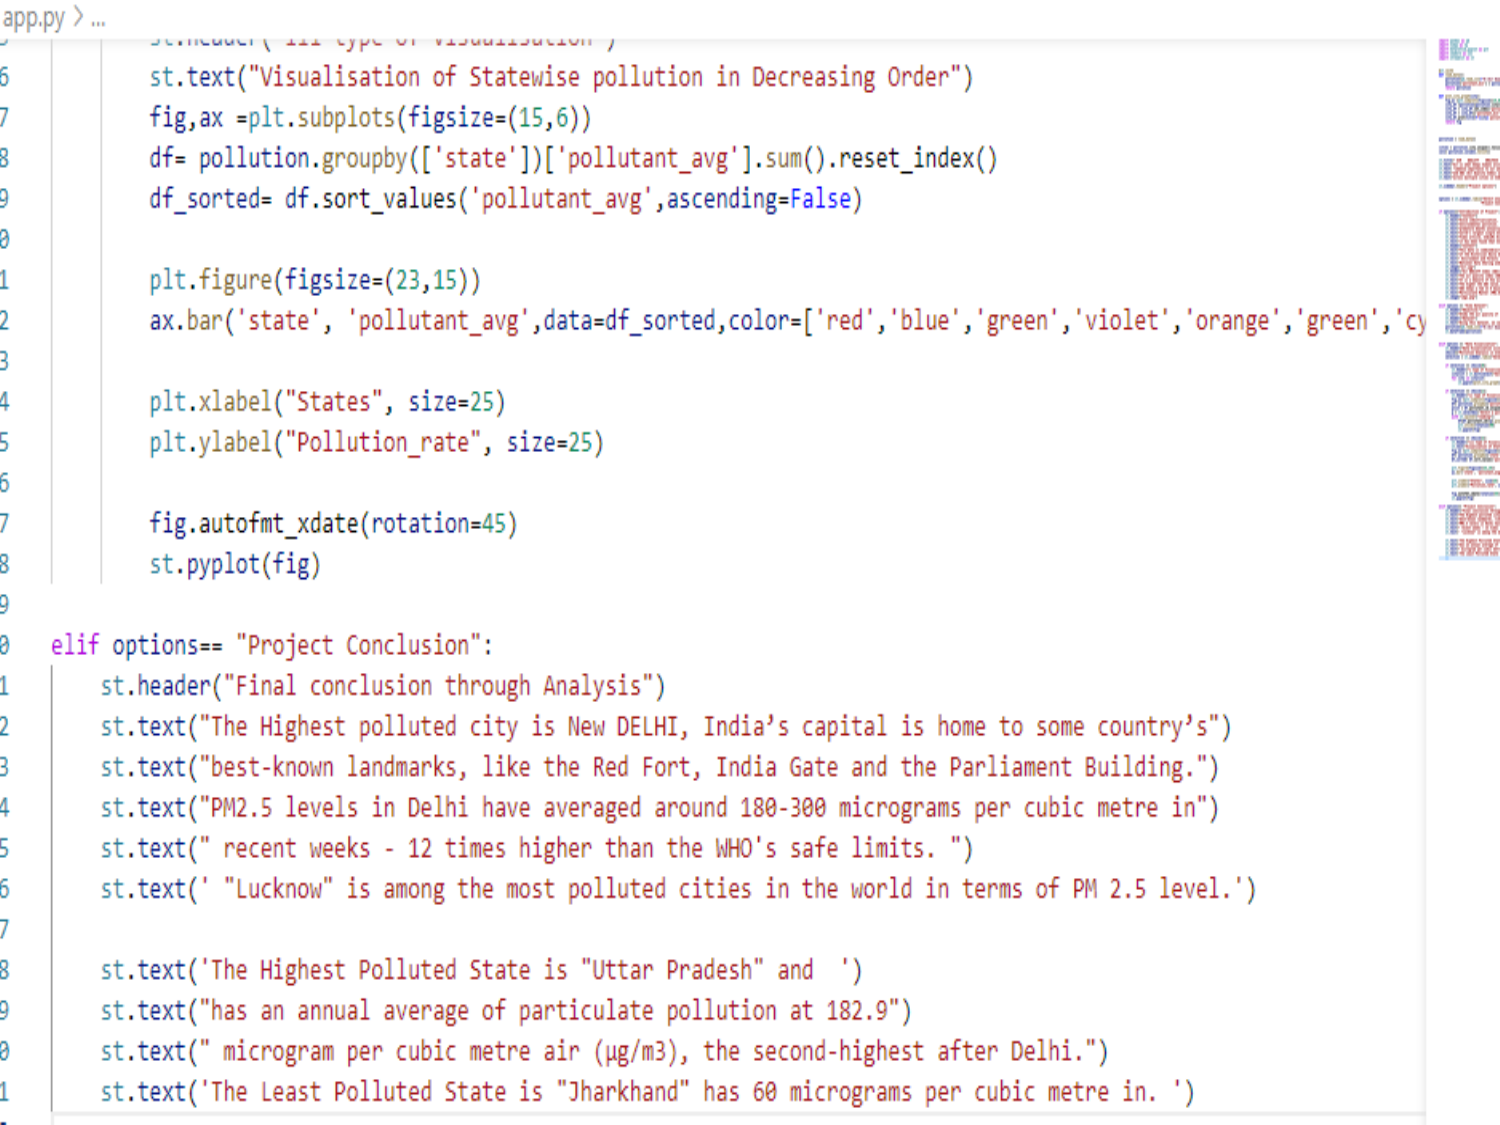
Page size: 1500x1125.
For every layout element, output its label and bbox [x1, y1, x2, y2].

list [0, 0, 1500, 1125]
